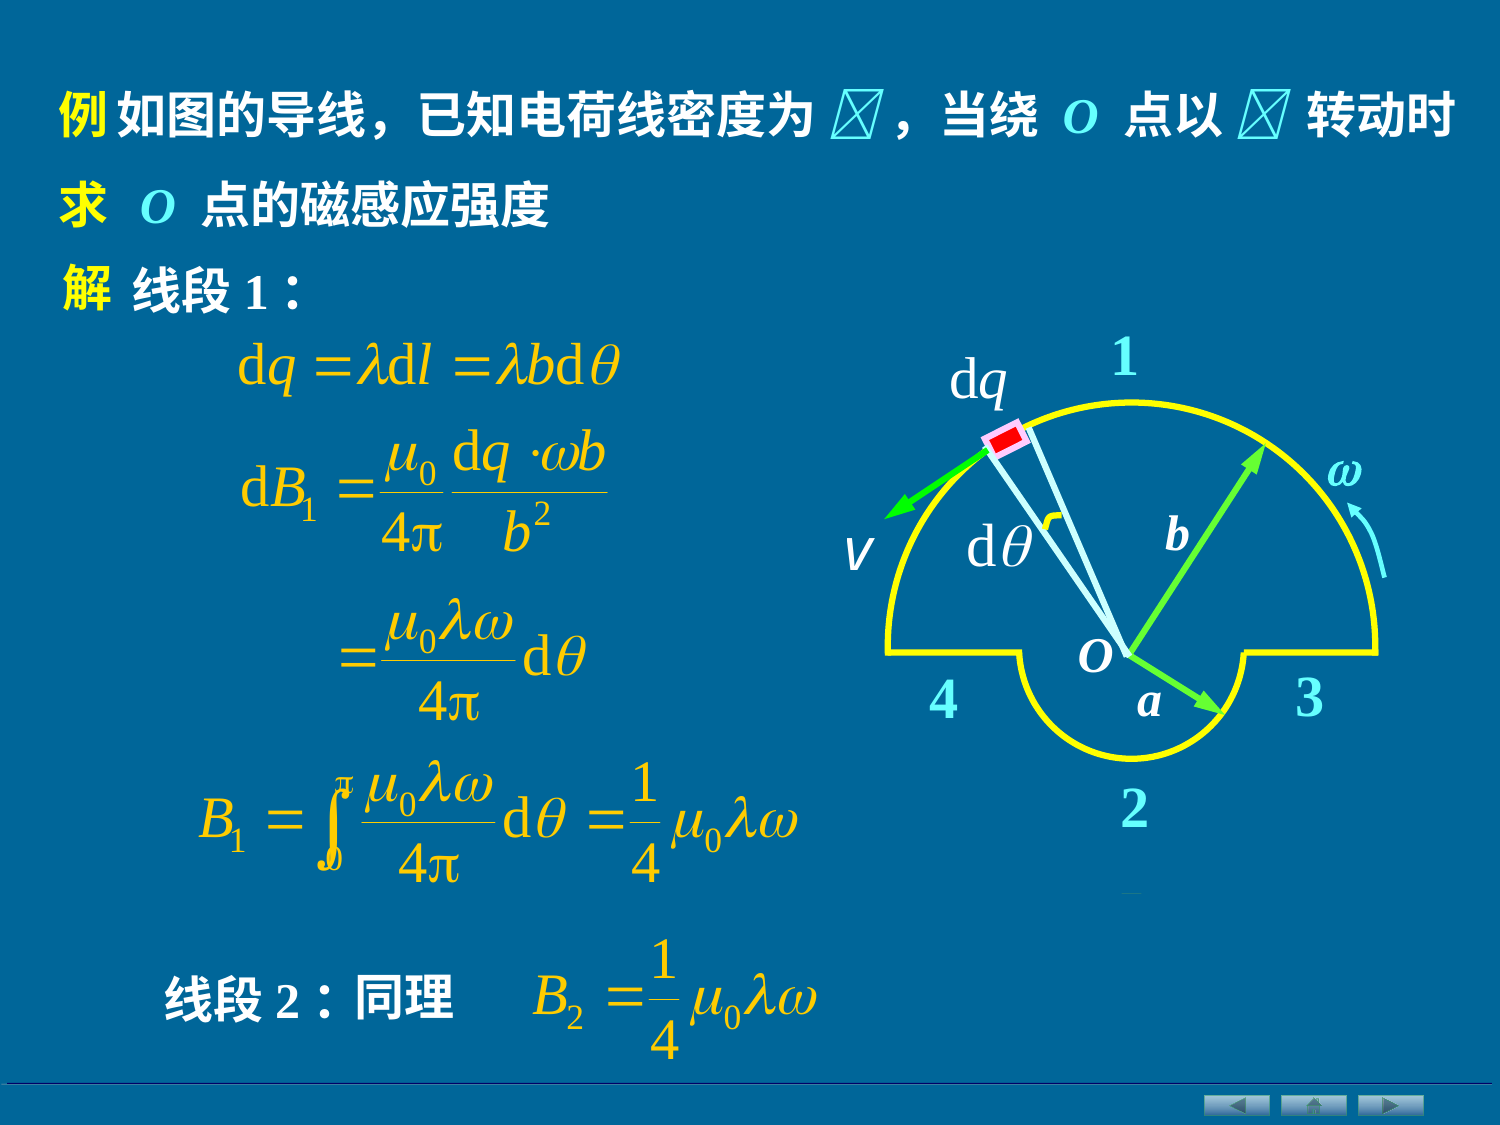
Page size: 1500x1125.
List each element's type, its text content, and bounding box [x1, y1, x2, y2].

text_box 例 [43, 75, 124, 151]
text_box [963, 518, 1039, 573]
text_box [193, 751, 803, 888]
text_box 1 [1095, 309, 1155, 395]
text_box 线段2： [148, 960, 377, 1036]
text_box 同理 [339, 957, 470, 1033]
text_box 线段1： [116, 251, 346, 327]
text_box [527, 928, 822, 1065]
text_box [946, 352, 1012, 418]
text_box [984, 427, 1130, 657]
text_box 求 [43, 166, 124, 241]
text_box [238, 420, 612, 557]
text_box 解 [47, 248, 128, 324]
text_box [235, 337, 626, 403]
text_box 如图的导线，已知电荷线密度为  ，当绕 O 点以  转动时 [124, 75, 1472, 151]
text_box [331, 589, 593, 725]
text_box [846, 527, 886, 576]
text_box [862, 402, 1388, 894]
text_box O 点的磁感应强度 [124, 166, 713, 241]
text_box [1309, 427, 1385, 578]
